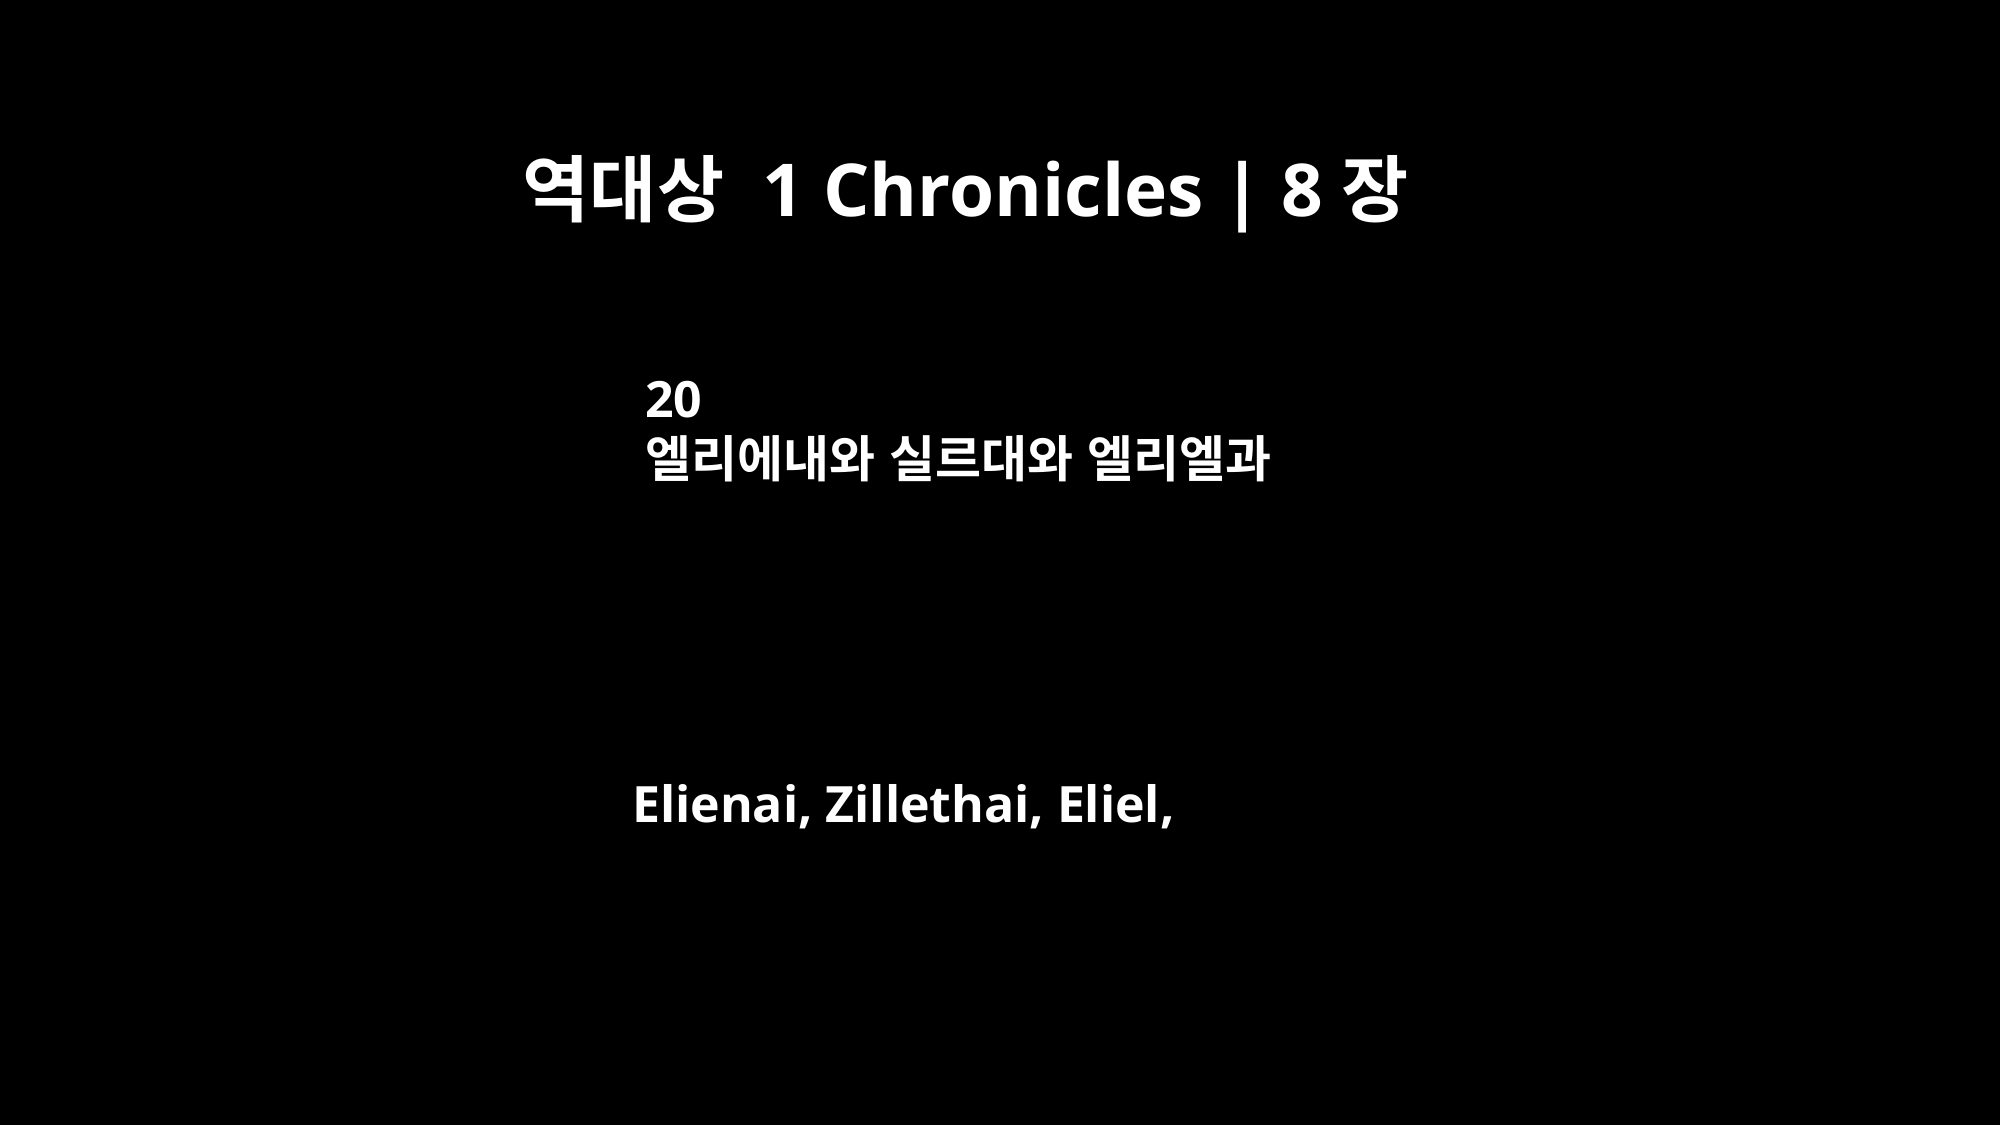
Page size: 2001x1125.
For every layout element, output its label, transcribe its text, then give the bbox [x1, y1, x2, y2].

text_box 역대상 1 Chronicles | 8장 [507, 136, 1424, 239]
text_box Elienai, Zillethai, Eliel, [617, 764, 1190, 840]
text_box 20 엘리에내와 실르대와 엘리엘과 [630, 359, 1287, 495]
